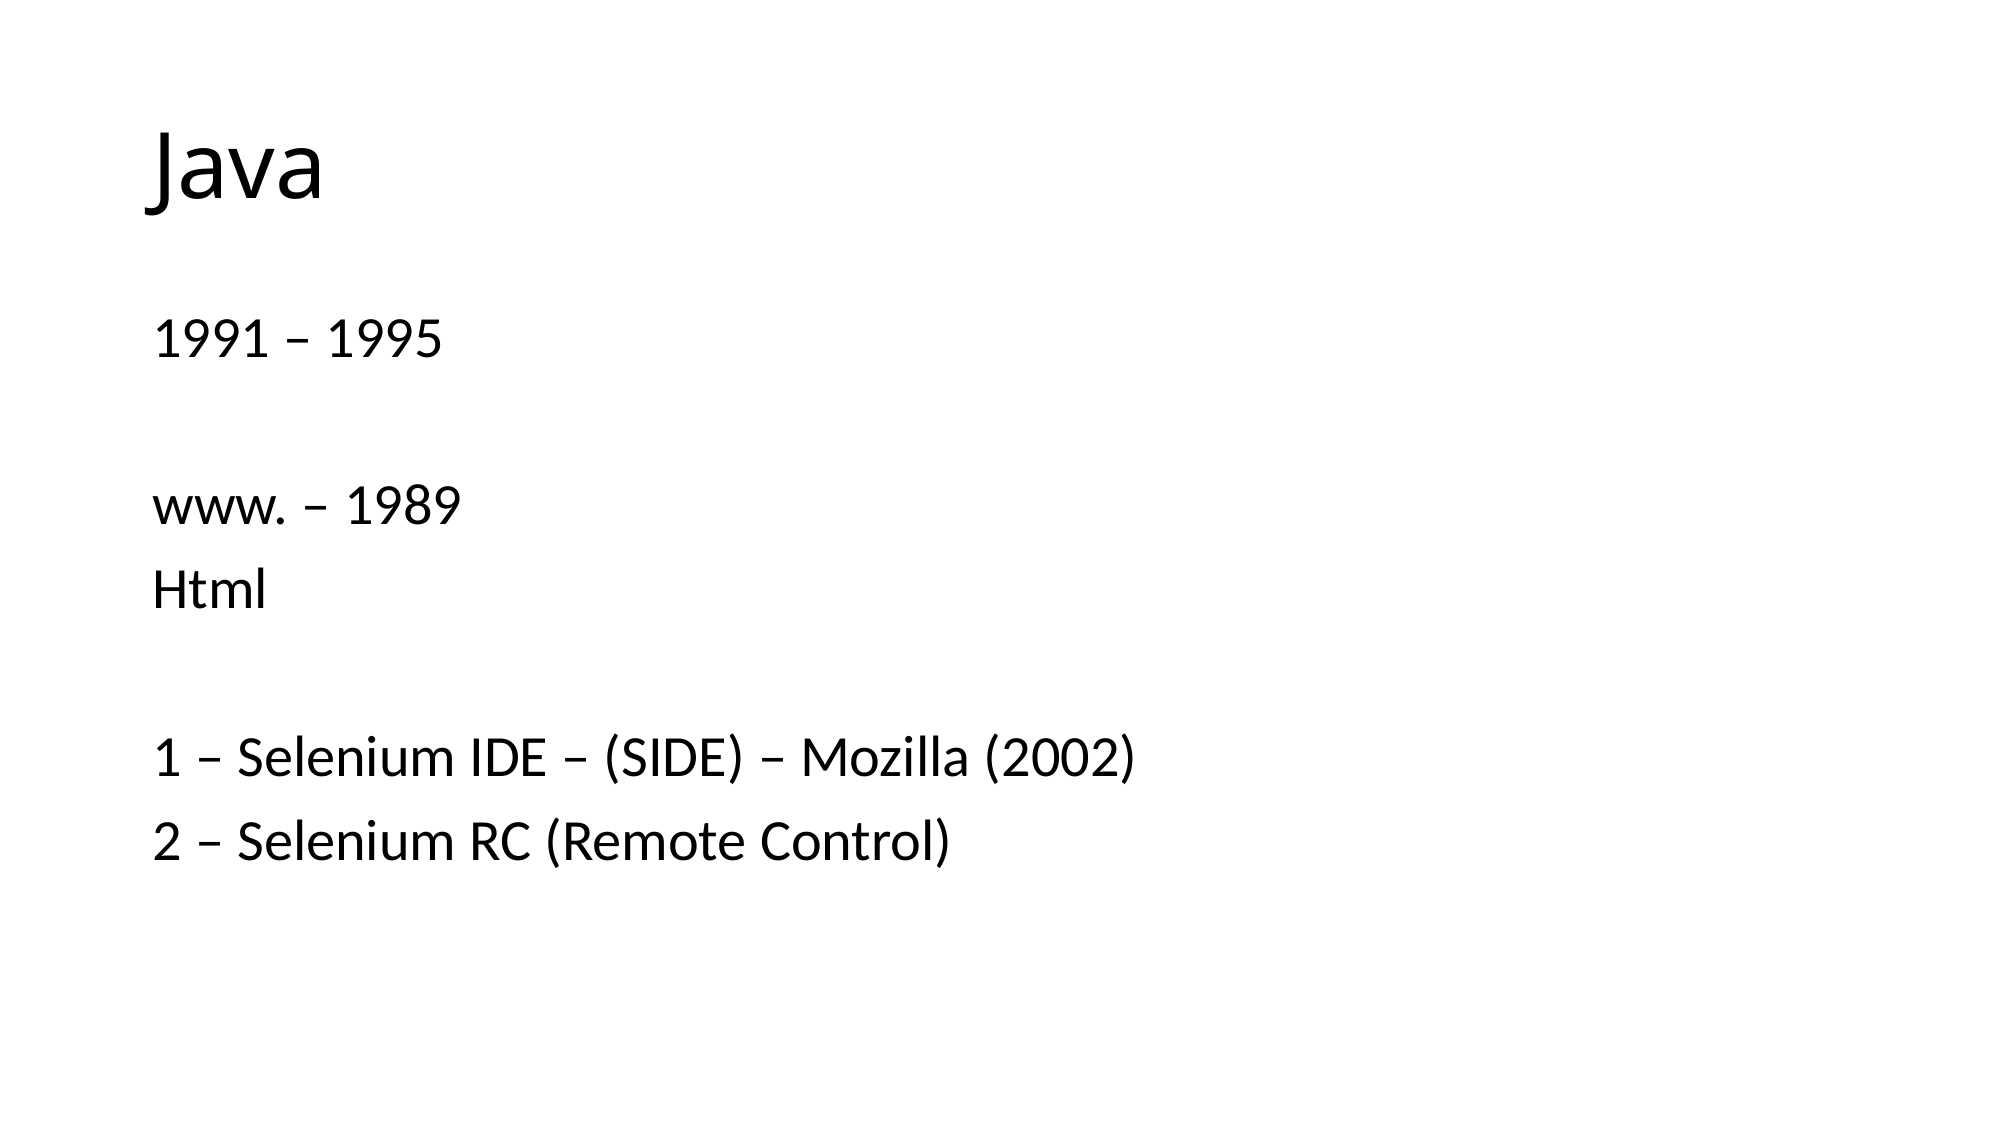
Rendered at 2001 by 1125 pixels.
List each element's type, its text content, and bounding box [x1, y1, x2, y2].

title Java [137, 59, 1863, 278]
list 1991 – 1995 www. – 1989 Html 1 – Selenium IDE – (SIDE) – Mozilla (2002) 2 – Selenium RC (Remote Control) [137, 299, 1863, 1014]
